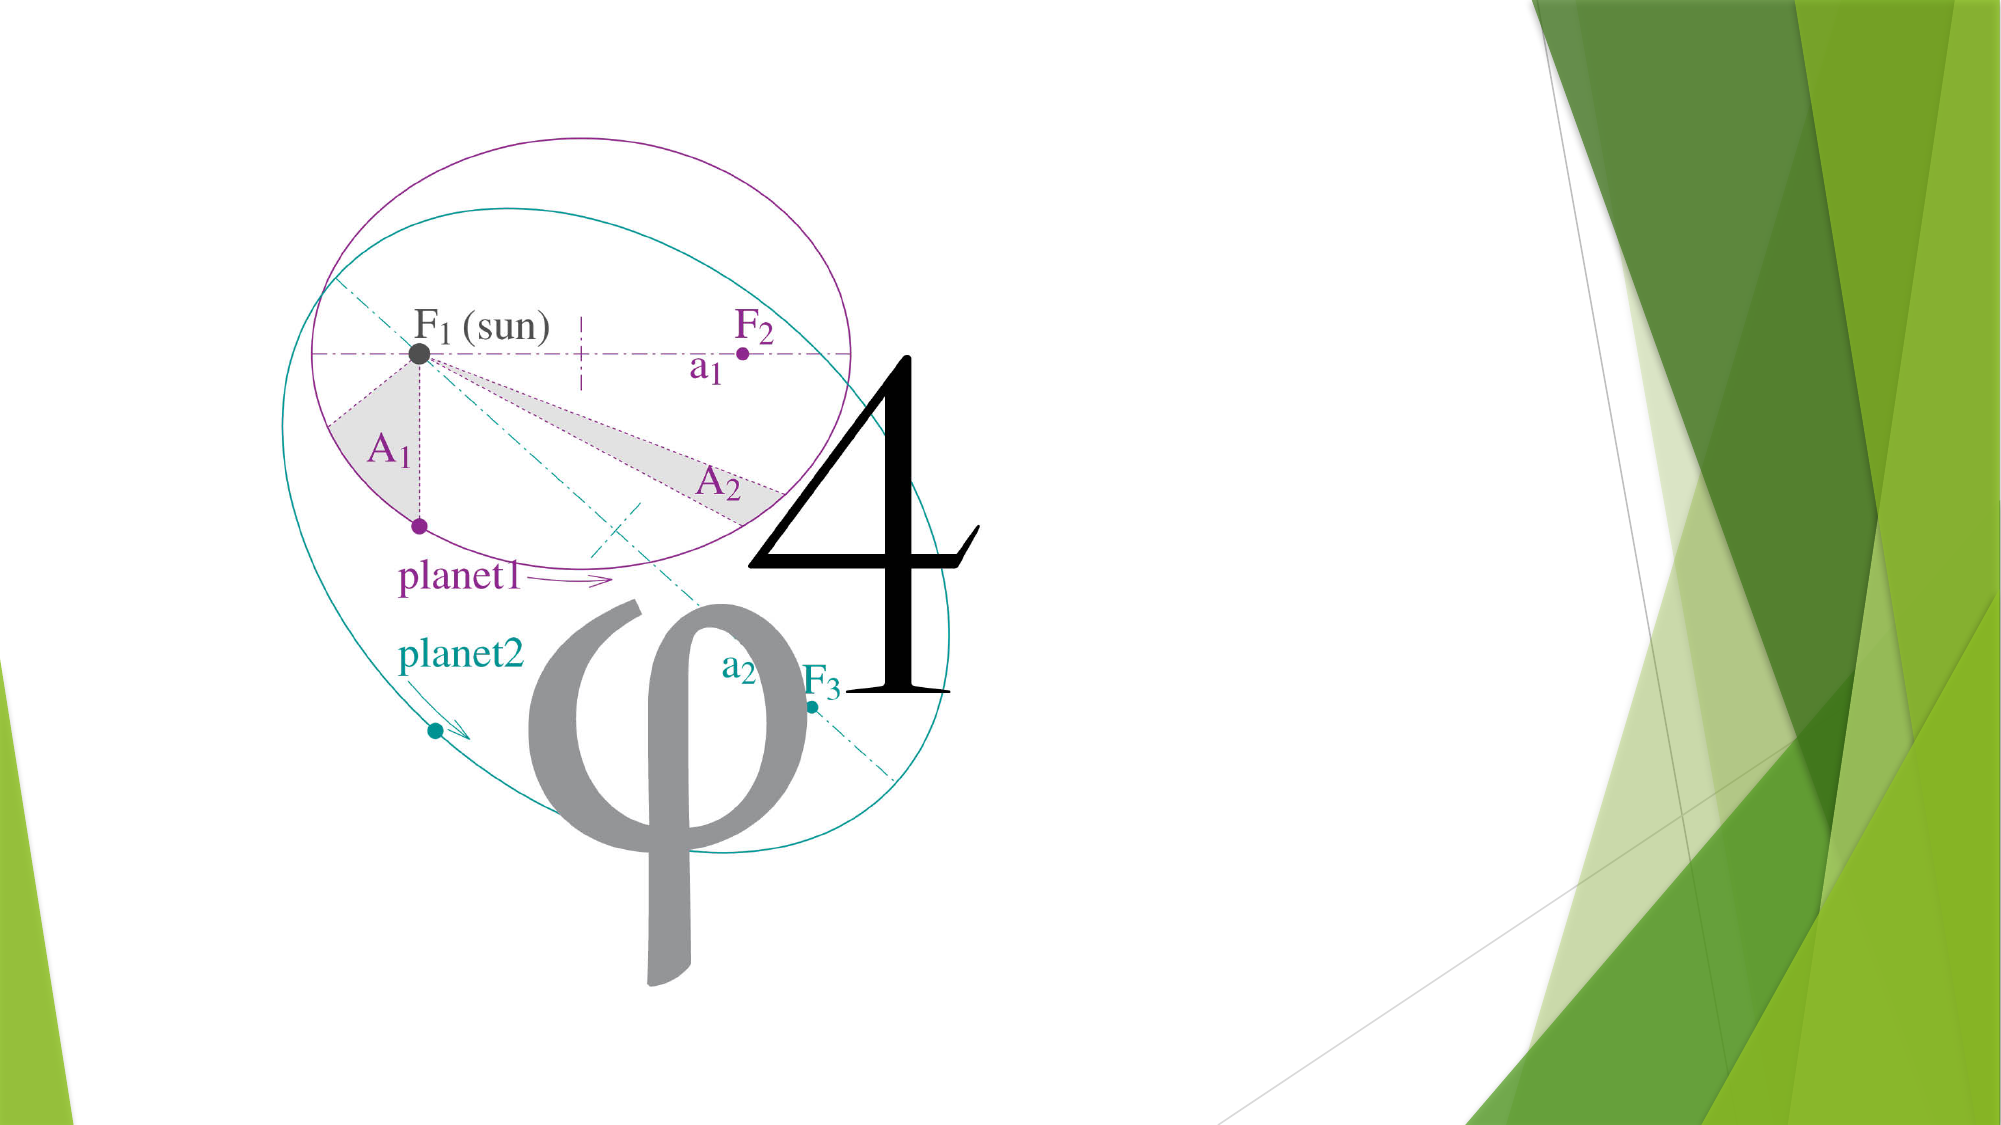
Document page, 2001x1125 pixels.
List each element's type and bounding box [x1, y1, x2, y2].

picture [190, 101, 1113, 1024]
